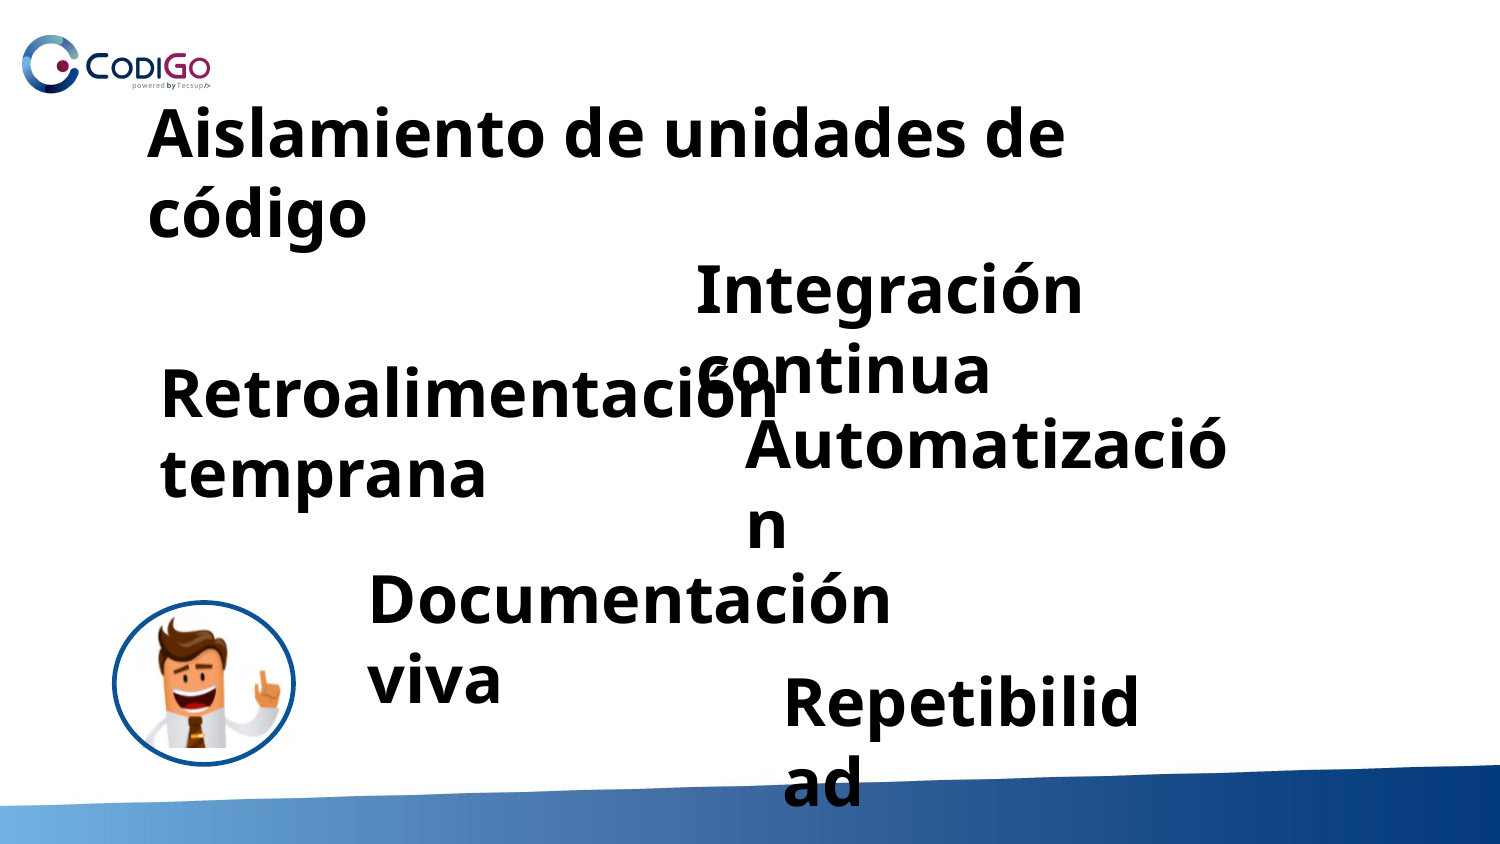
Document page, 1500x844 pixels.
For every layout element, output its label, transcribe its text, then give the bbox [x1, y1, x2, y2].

text_box Automatización [730, 434, 1282, 529]
title Aislamiento de unidades de código [132, 123, 1168, 218]
picture [0, 0, 1500, 844]
text_box Documentación viva [352, 549, 948, 725]
text_box Repetibilidad [767, 652, 1190, 827]
text_box Integración continua [681, 239, 1276, 415]
text_box Retroalimentación temprana [145, 343, 1006, 519]
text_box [101, 597, 304, 765]
